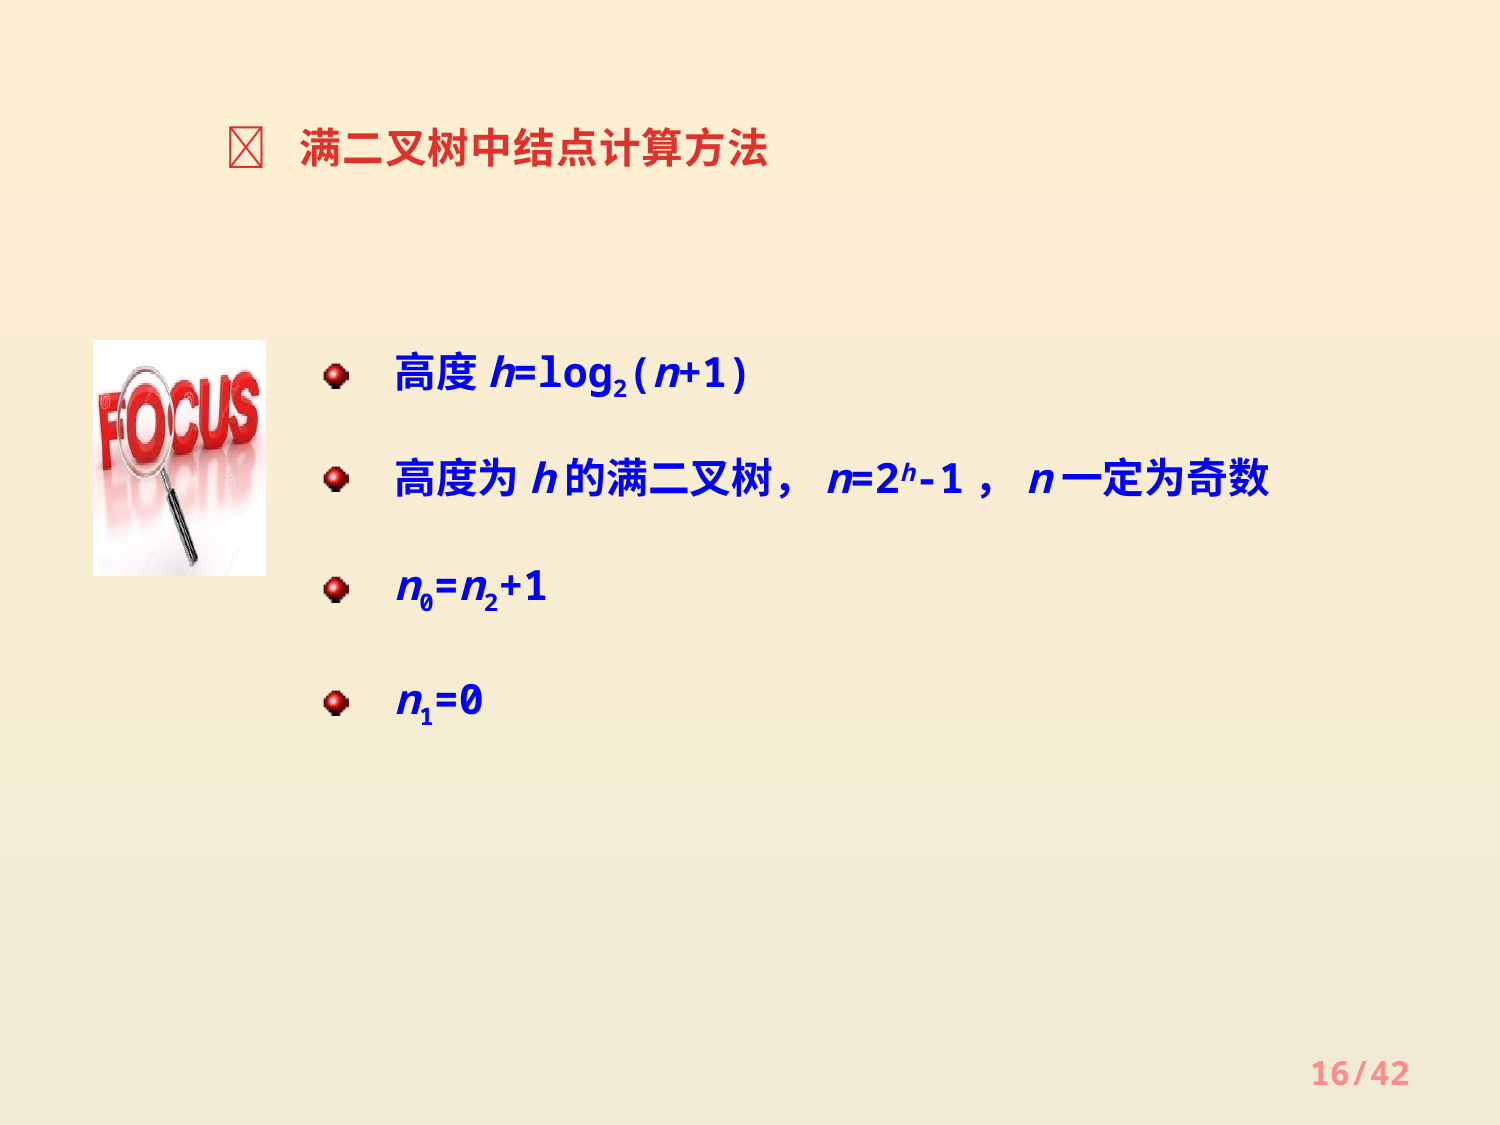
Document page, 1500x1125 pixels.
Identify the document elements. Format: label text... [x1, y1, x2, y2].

picture [319, 572, 349, 603]
slide_number 16/42 [1074, 1042, 1425, 1103]
text_box  满二叉树中结点计算方法 [210, 109, 985, 180]
picture [319, 686, 349, 716]
picture [93, 340, 267, 576]
text_box 高度h=log2(n+1) 高度为h的满二叉树，n=2h-1，n一定为奇数 n0=n2+1 n1=0 [304, 281, 1348, 738]
picture [319, 359, 349, 389]
picture [319, 462, 349, 492]
